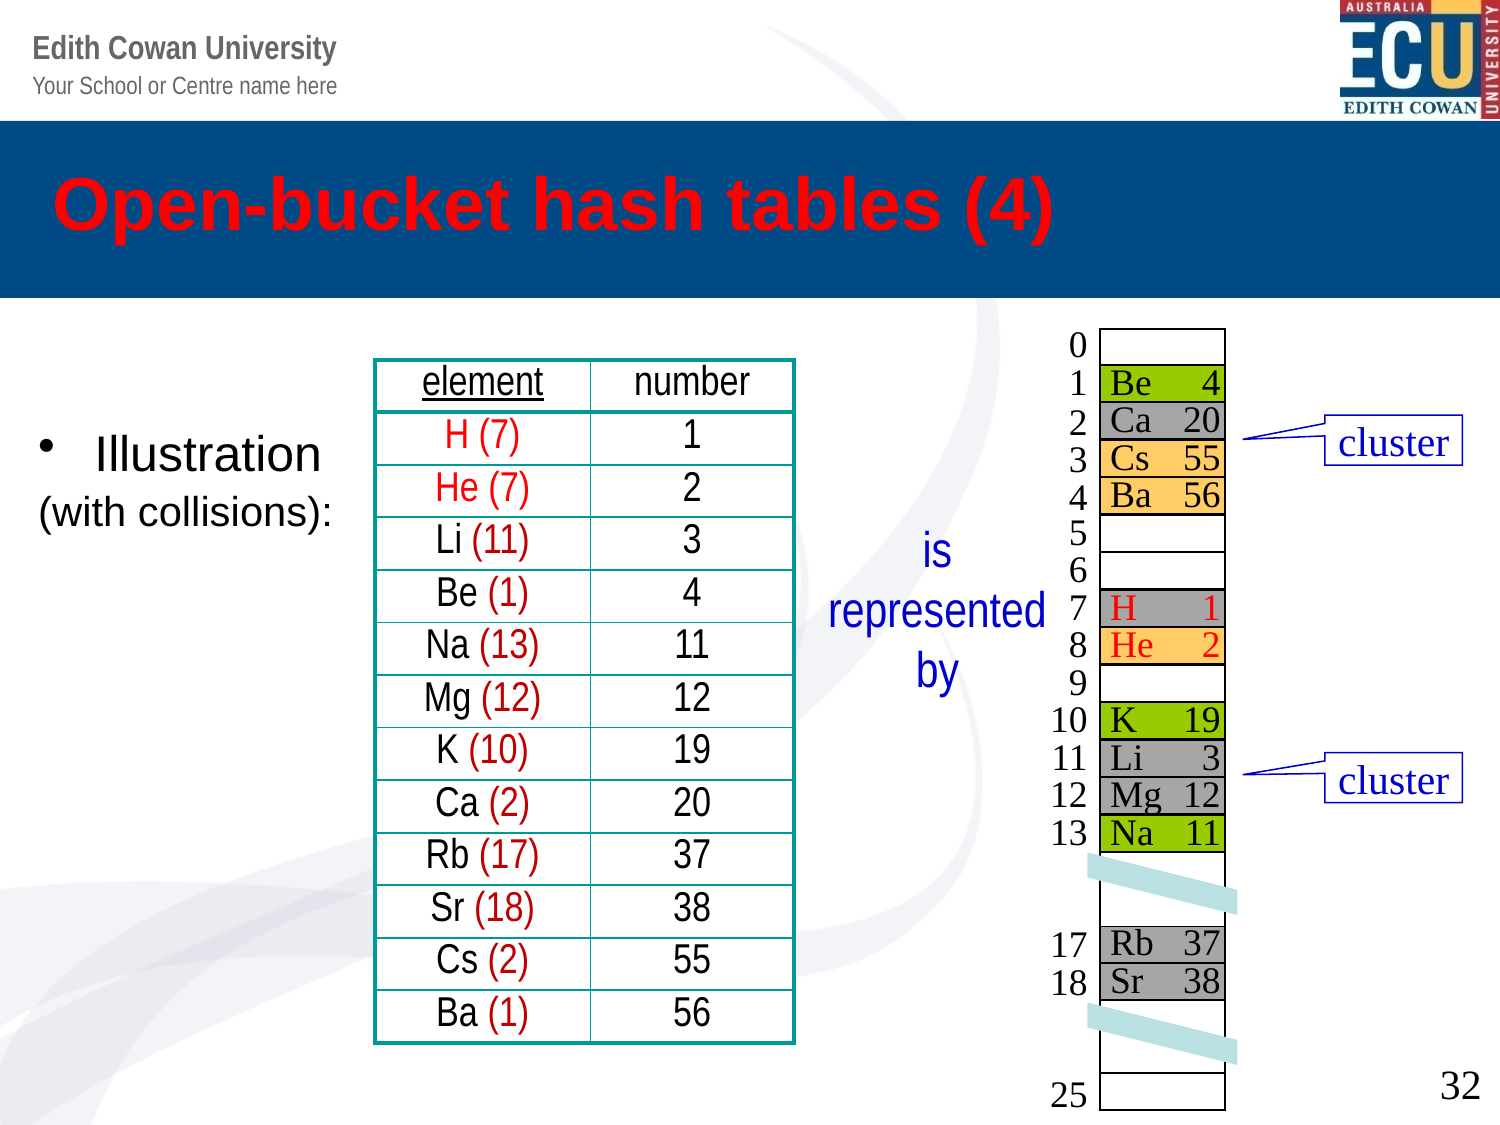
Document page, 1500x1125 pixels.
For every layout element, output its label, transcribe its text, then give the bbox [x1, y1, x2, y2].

table_cell Na (13) [377, 623, 590, 674]
slide_number 32 [1425, 1050, 1500, 1100]
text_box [1037, 319, 1238, 1116]
table_cell 55 [591, 939, 792, 989]
table_cell He (7) [377, 466, 590, 516]
table_cell 20 [591, 781, 792, 832]
table_cell Cs (2) [377, 939, 590, 989]
table_cell 37 [591, 834, 792, 884]
table_cell 12 [591, 676, 792, 727]
table_header element [377, 362, 590, 410]
picture [0, 298, 1043, 1125]
table_cell Rb (17) [377, 834, 590, 884]
table_cell Sr (18) [377, 886, 590, 937]
text_box is represented by [812, 517, 1032, 698]
table_cell Li (11) [377, 518, 590, 569]
table_cell 4 [591, 571, 792, 622]
picture [0, 0, 1043, 120]
list Illustration (with collisions): [22, 420, 373, 549]
table_cell K (10) [377, 728, 590, 779]
table_cell 11 [591, 623, 792, 674]
table_cell Ba (1) [377, 991, 590, 1041]
table_cell 19 [591, 728, 792, 779]
picture [1340, 0, 1500, 119]
table_cell 2 [591, 466, 792, 516]
table_cell 3 [591, 518, 792, 569]
table_cell Ca (2) [377, 781, 590, 832]
table_cell Mg (12) [377, 676, 590, 727]
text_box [1324, 414, 1463, 803]
table_cell 56 [591, 991, 792, 1041]
table_cell H (7) [377, 414, 590, 464]
title Open-bucket hash tables (4) [37, 147, 1088, 253]
table_cell Be (1) [377, 571, 590, 622]
table_cell 1 [591, 414, 792, 464]
table_header number [591, 362, 792, 410]
table_cell 38 [591, 886, 792, 937]
